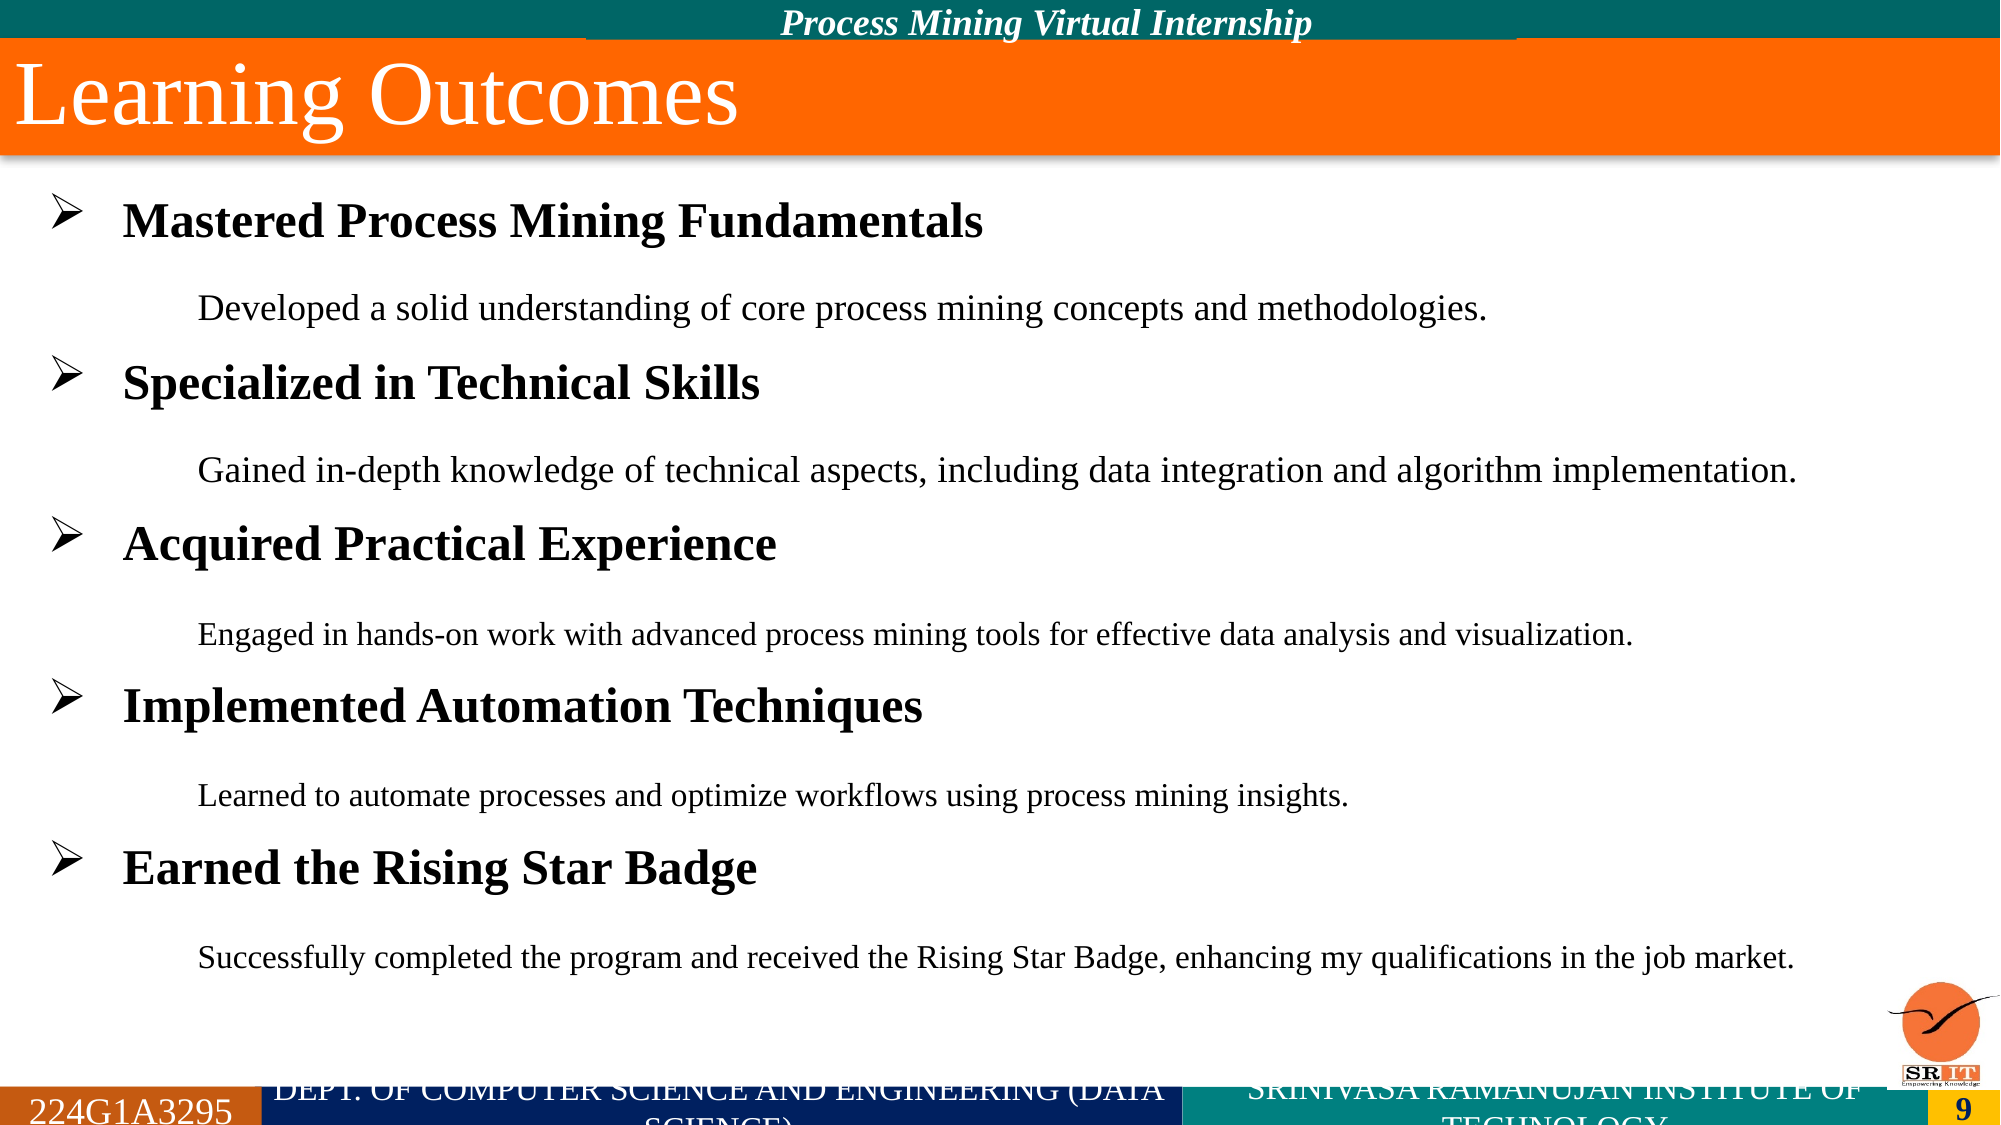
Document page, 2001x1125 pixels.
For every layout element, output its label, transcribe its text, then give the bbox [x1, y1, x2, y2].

text_box 224G1A3295 [0, 1086, 262, 1125]
title Learning Outcomes [0, 38, 2000, 156]
picture [1887, 977, 2000, 1090]
text_box Process Mining Virtual Internship [585, 1, 1518, 41]
list Mastered Process Mining Fundamentals Developed a solid understanding of core process mining concepts and methodologies. Specialized in Technical Skills Gained in-depth knowledge of technical aspects, including data integration and algorithm implementation. Acquired Practical Experience Engaged in hands-on work with advanced process mining tools for effective data analysis and visualization. Implemented Automation Techniques Learned to automate processes and optimize workflows using process mining insights. Earned the Rising Star Badge Successfully completed the program and received the Rising Star Badge, enhancing my qualifications in the job market. [32, 179, 1965, 1065]
